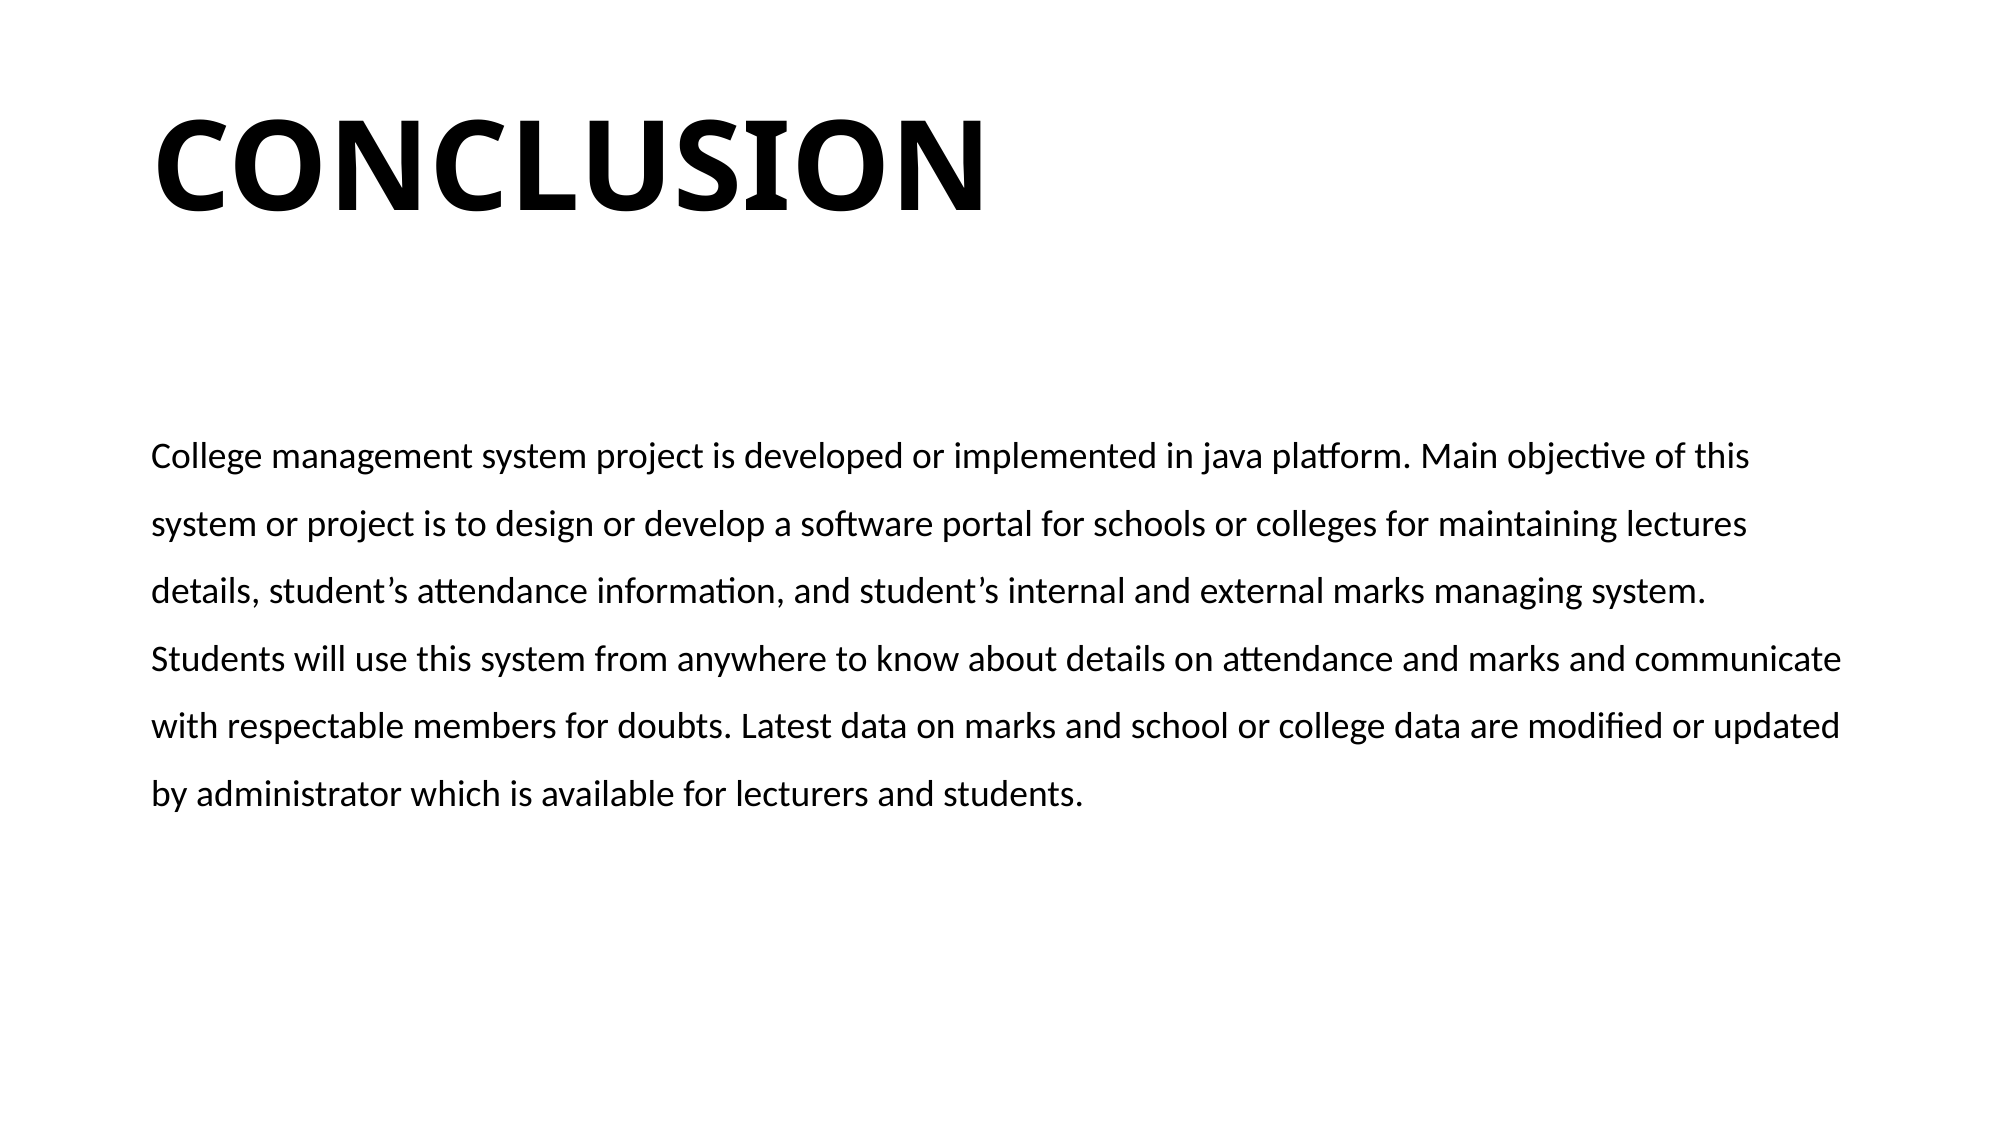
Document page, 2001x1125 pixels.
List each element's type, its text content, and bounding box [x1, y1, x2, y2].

text_box College management system project is developed or implemented in java platform. Main objective of this system or project is to design or develop a software portal for schools or colleges for maintaining lectures details, student’s attendance information, and student’s internal and external marks managing system. Students will use this system from anywhere to know about details on attendance and marks and communicate with respectable members for doubts. Latest data on marks and school or college data are modified or updated by administrator which is available for lecturers and students. [136, 401, 1862, 822]
title CONCLUSION [136, 89, 1862, 245]
